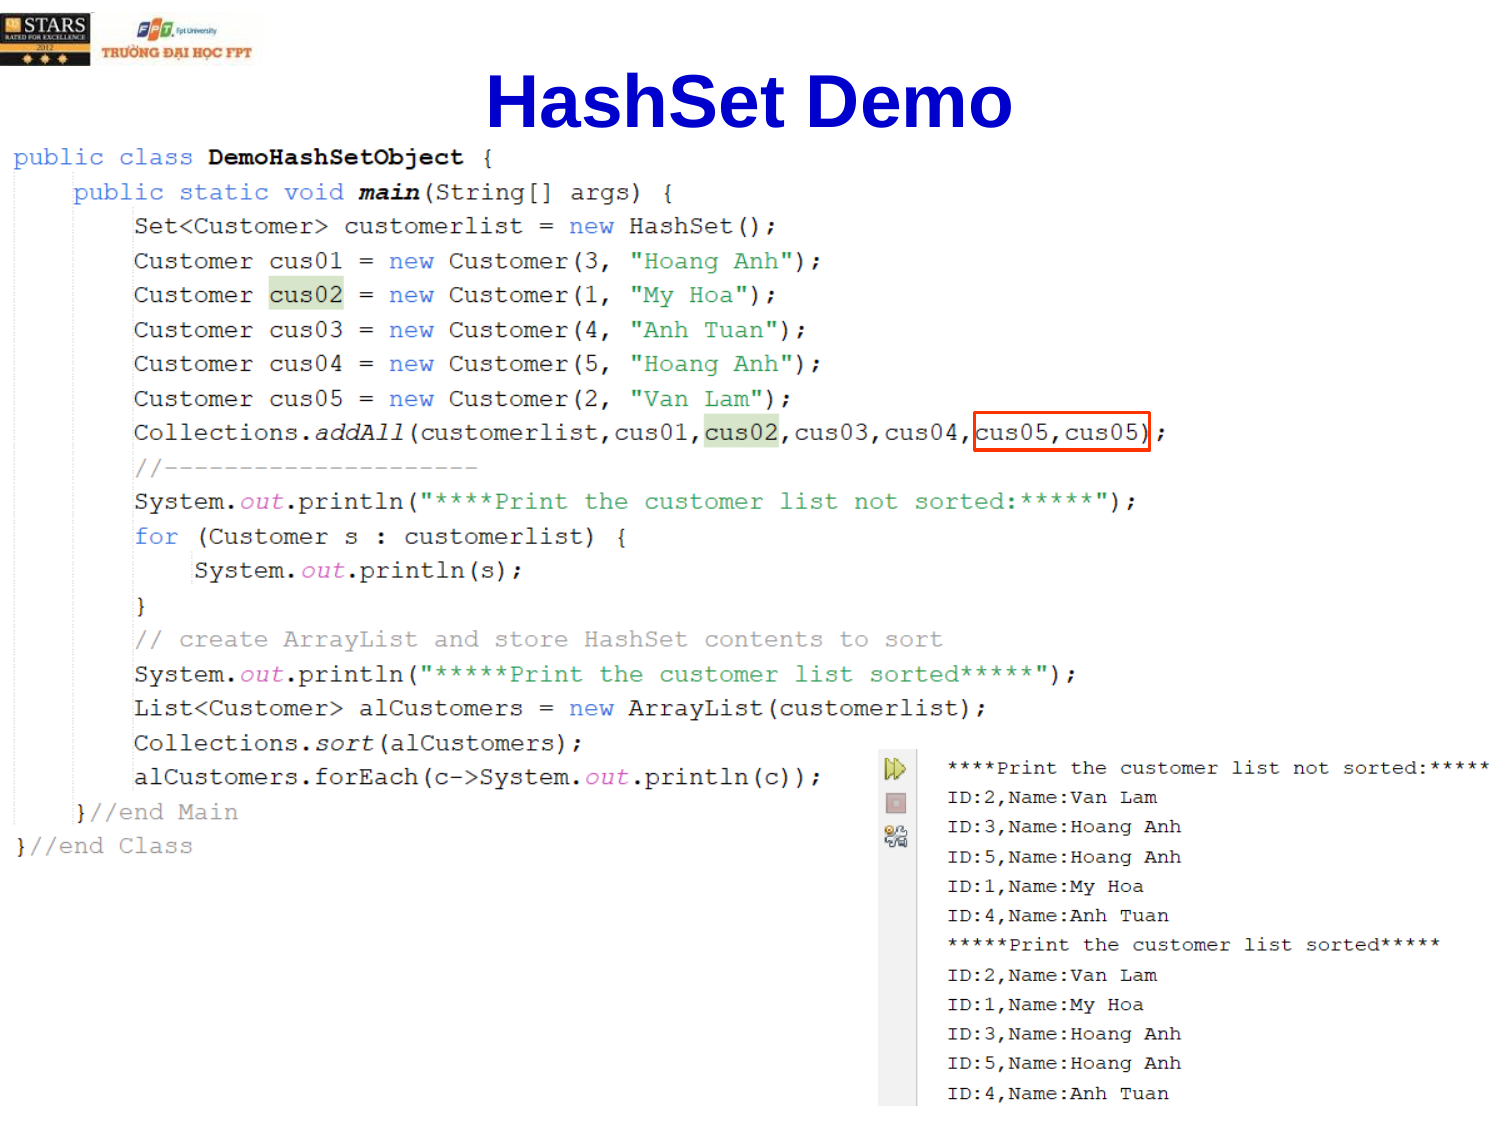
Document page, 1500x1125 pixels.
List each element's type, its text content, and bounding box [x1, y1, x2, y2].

title HashSet Demo [75, 45, 1425, 150]
picture [0, 137, 1500, 1107]
picture [0, 12, 263, 66]
